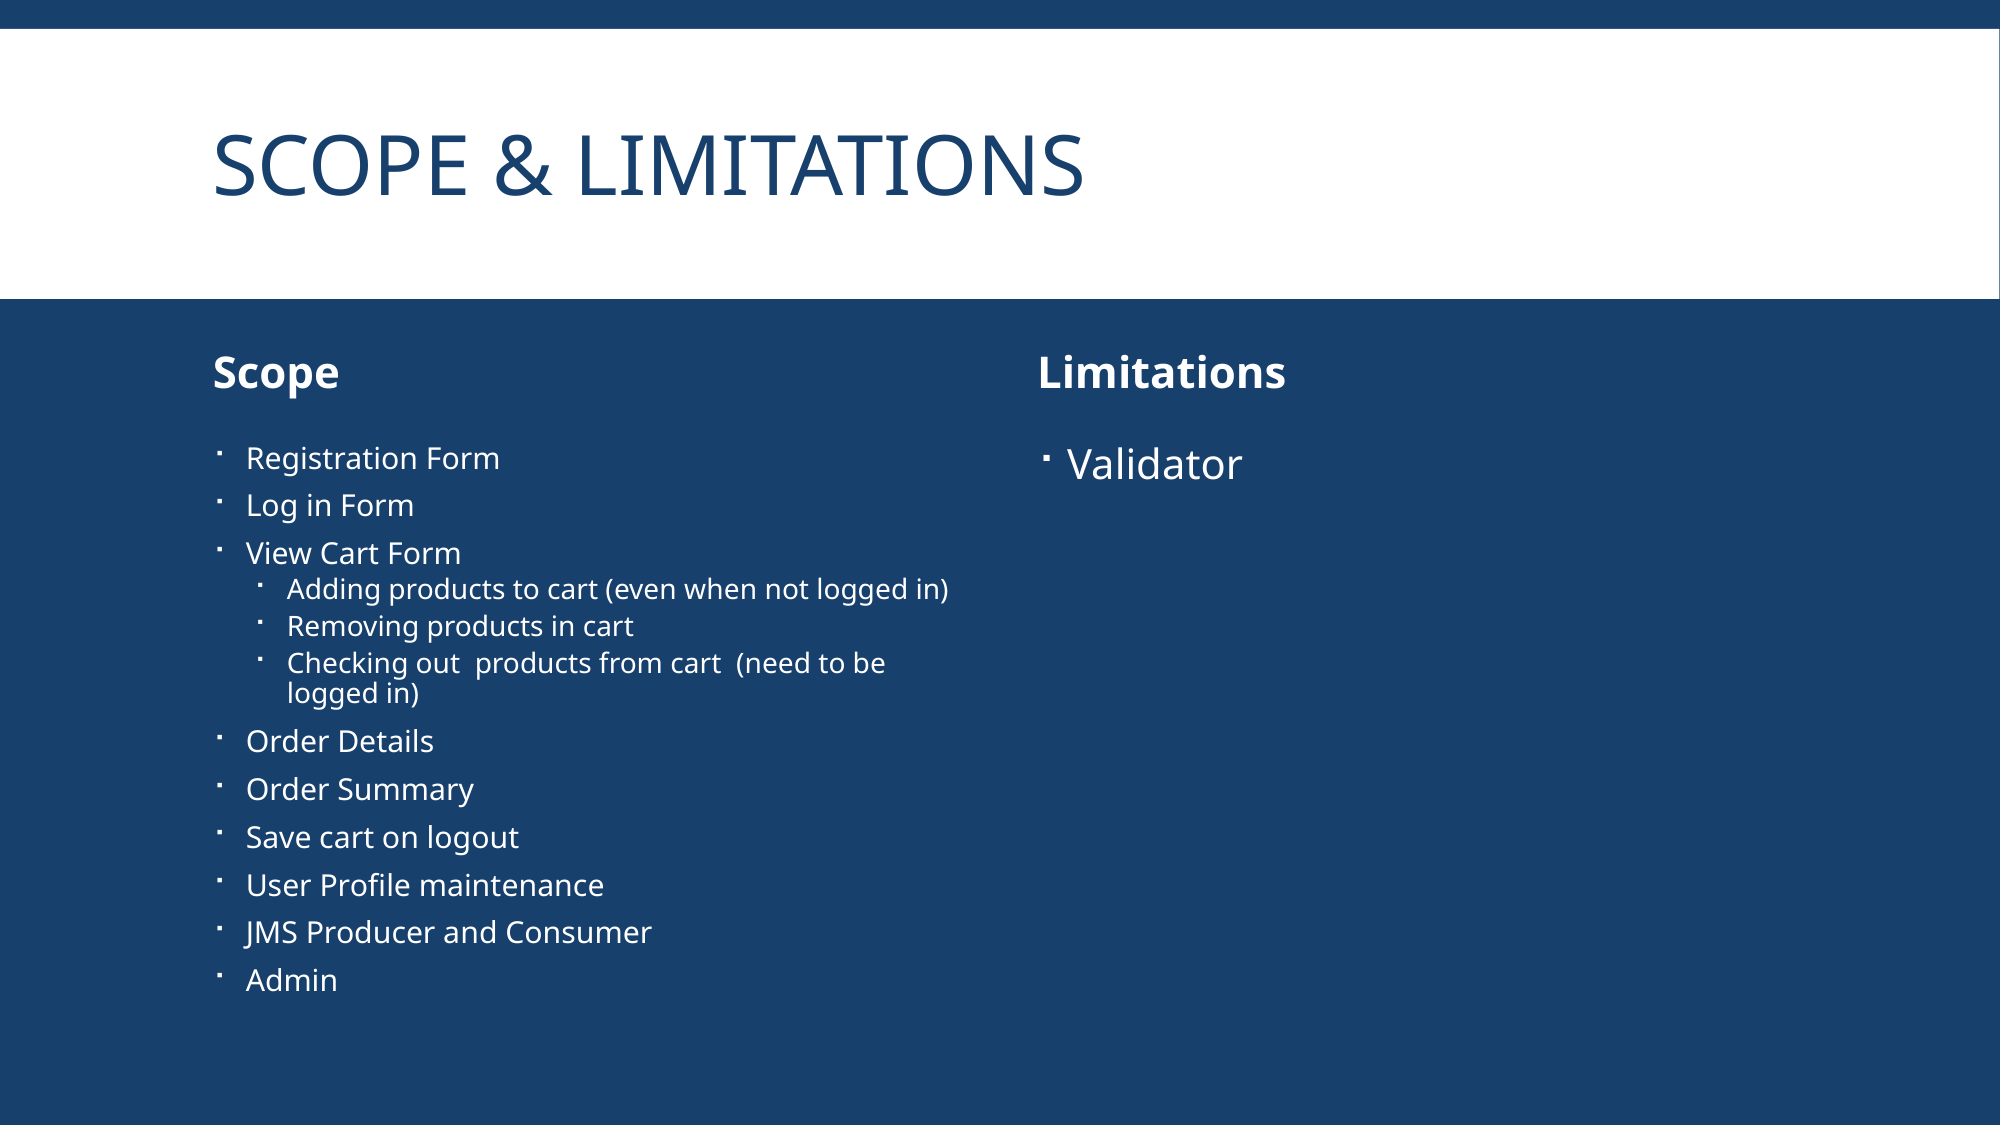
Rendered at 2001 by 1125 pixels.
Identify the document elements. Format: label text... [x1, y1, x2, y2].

list Validator [1022, 435, 1803, 1021]
list Scope [198, 313, 978, 435]
list Limitations [1022, 313, 1803, 435]
title Scope & lImitations [197, 46, 1803, 295]
list Registration Form Log in Form View Cart Form Adding products to cart (even when not logged in) Removing products in cart Checking out products from cart (need to be logged in) Order Details Order Summary Save cart on logout User Profile maintenance JMS Producer and Consumer Admin [198, 435, 978, 1021]
